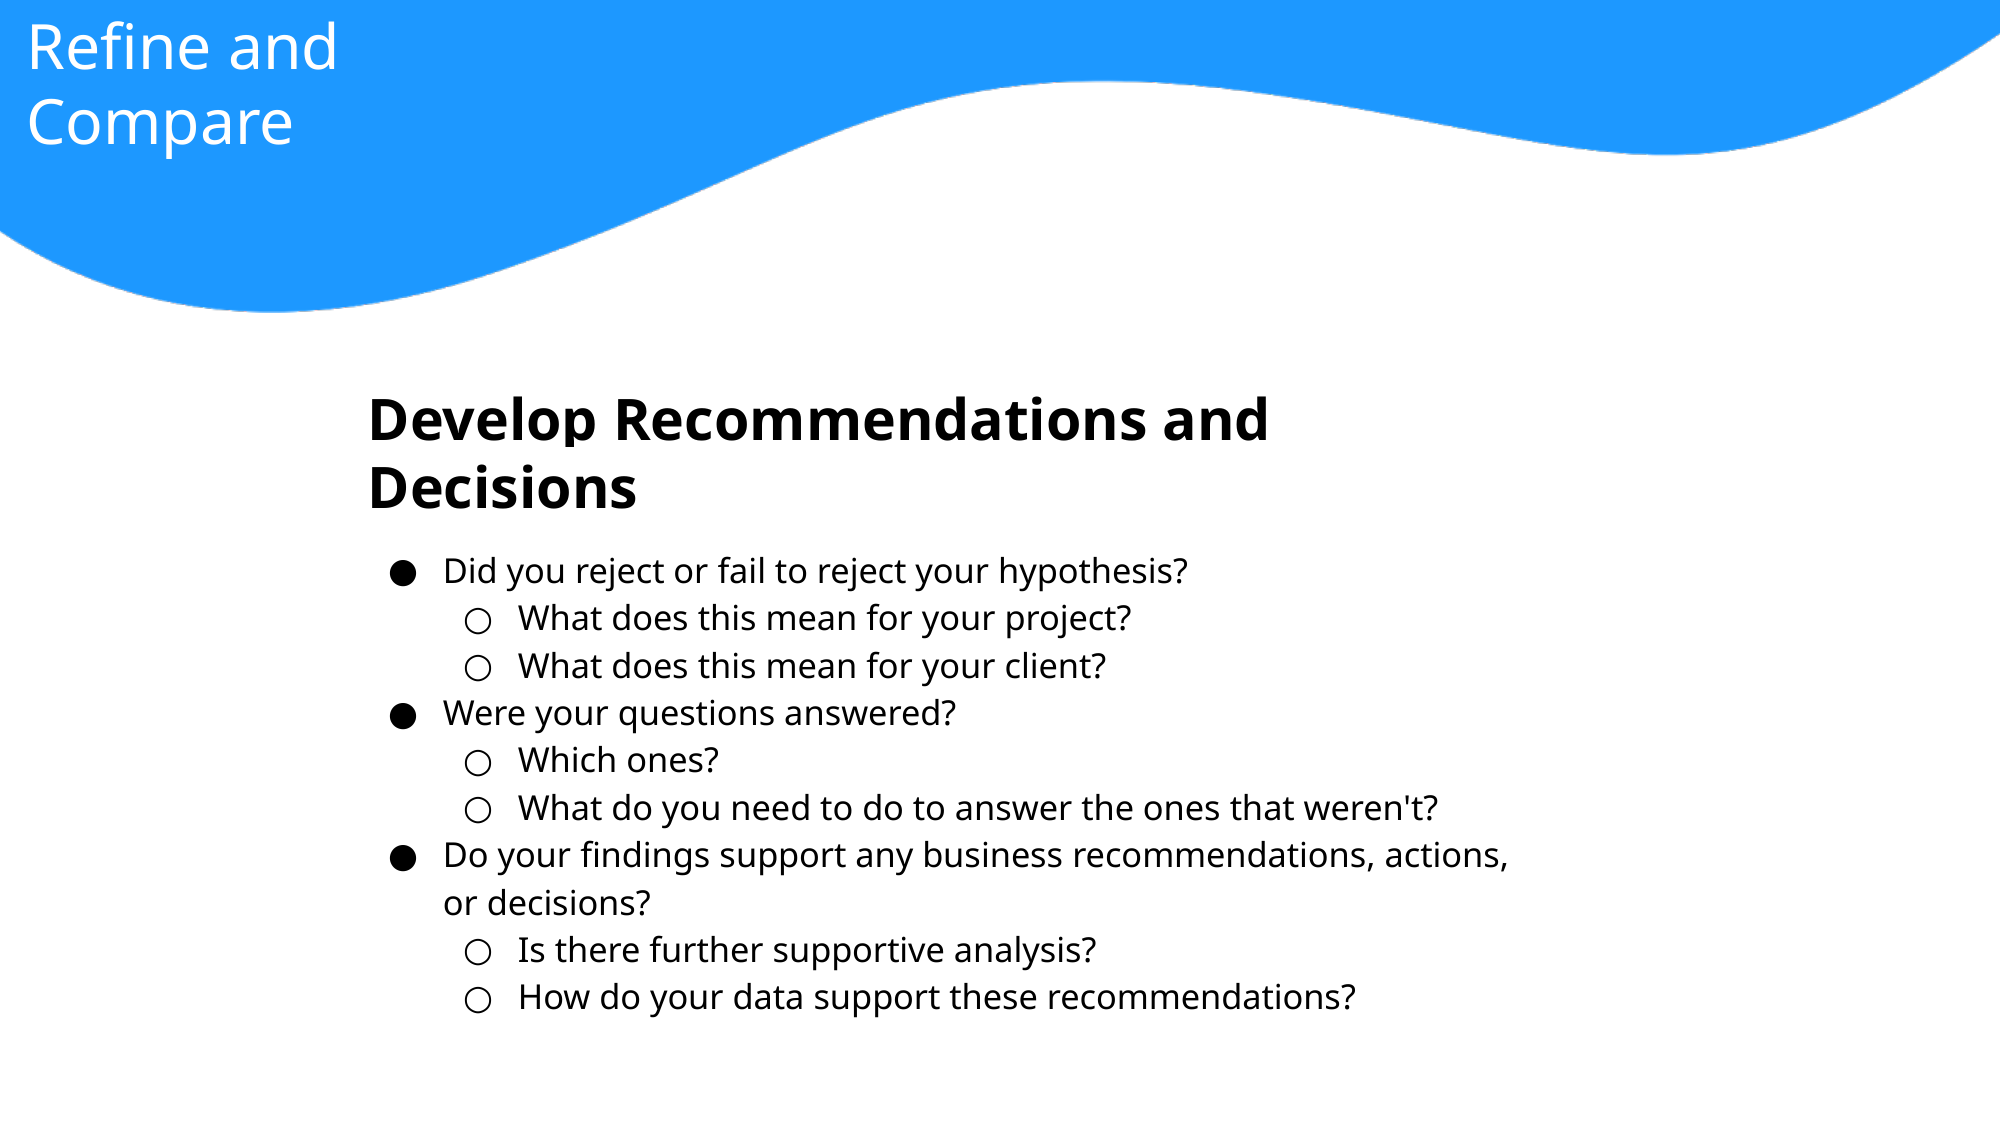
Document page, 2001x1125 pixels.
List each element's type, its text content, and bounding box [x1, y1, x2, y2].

picture [0, 0, 2000, 313]
text_box Refine and Compare [12, 0, 600, 189]
text_box Develop Recommendations and Decisions Did you reject or fail to reject your hypothesis? What does this mean for your project? What does this mean for your client? Were your questions answered? Which ones? What do you need to do to answer the ones that weren't? Do your findings support any business recommendations, actions, or decisions? Is there further supportive analysis? How do your data support these recommendations? [352, 367, 1568, 860]
